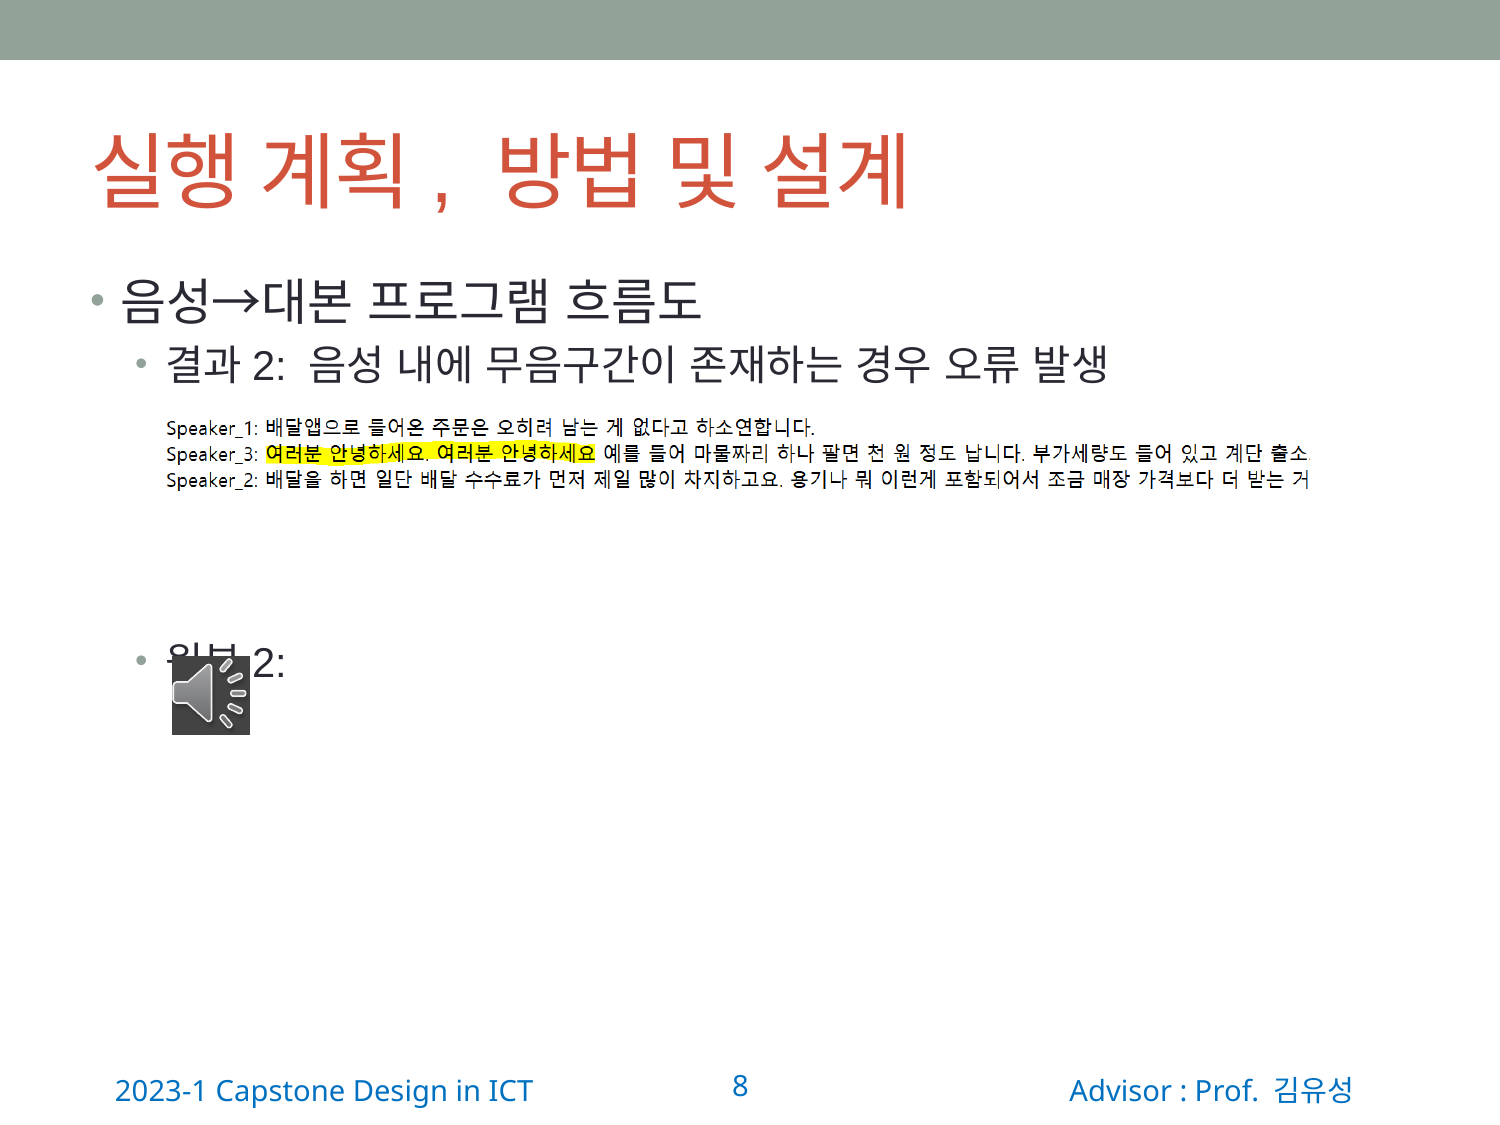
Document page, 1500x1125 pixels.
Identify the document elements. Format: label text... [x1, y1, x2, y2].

title 실행 계획, 방법 및 설계 [75, 87, 1425, 250]
picture [165, 417, 1312, 501]
list 음성→대본 프로그램 흐름도 결과2: 음성 내에 무음구간이 존재하는 경우 오류 발생 원본2: [75, 262, 1425, 1063]
picture [170, 655, 252, 736]
